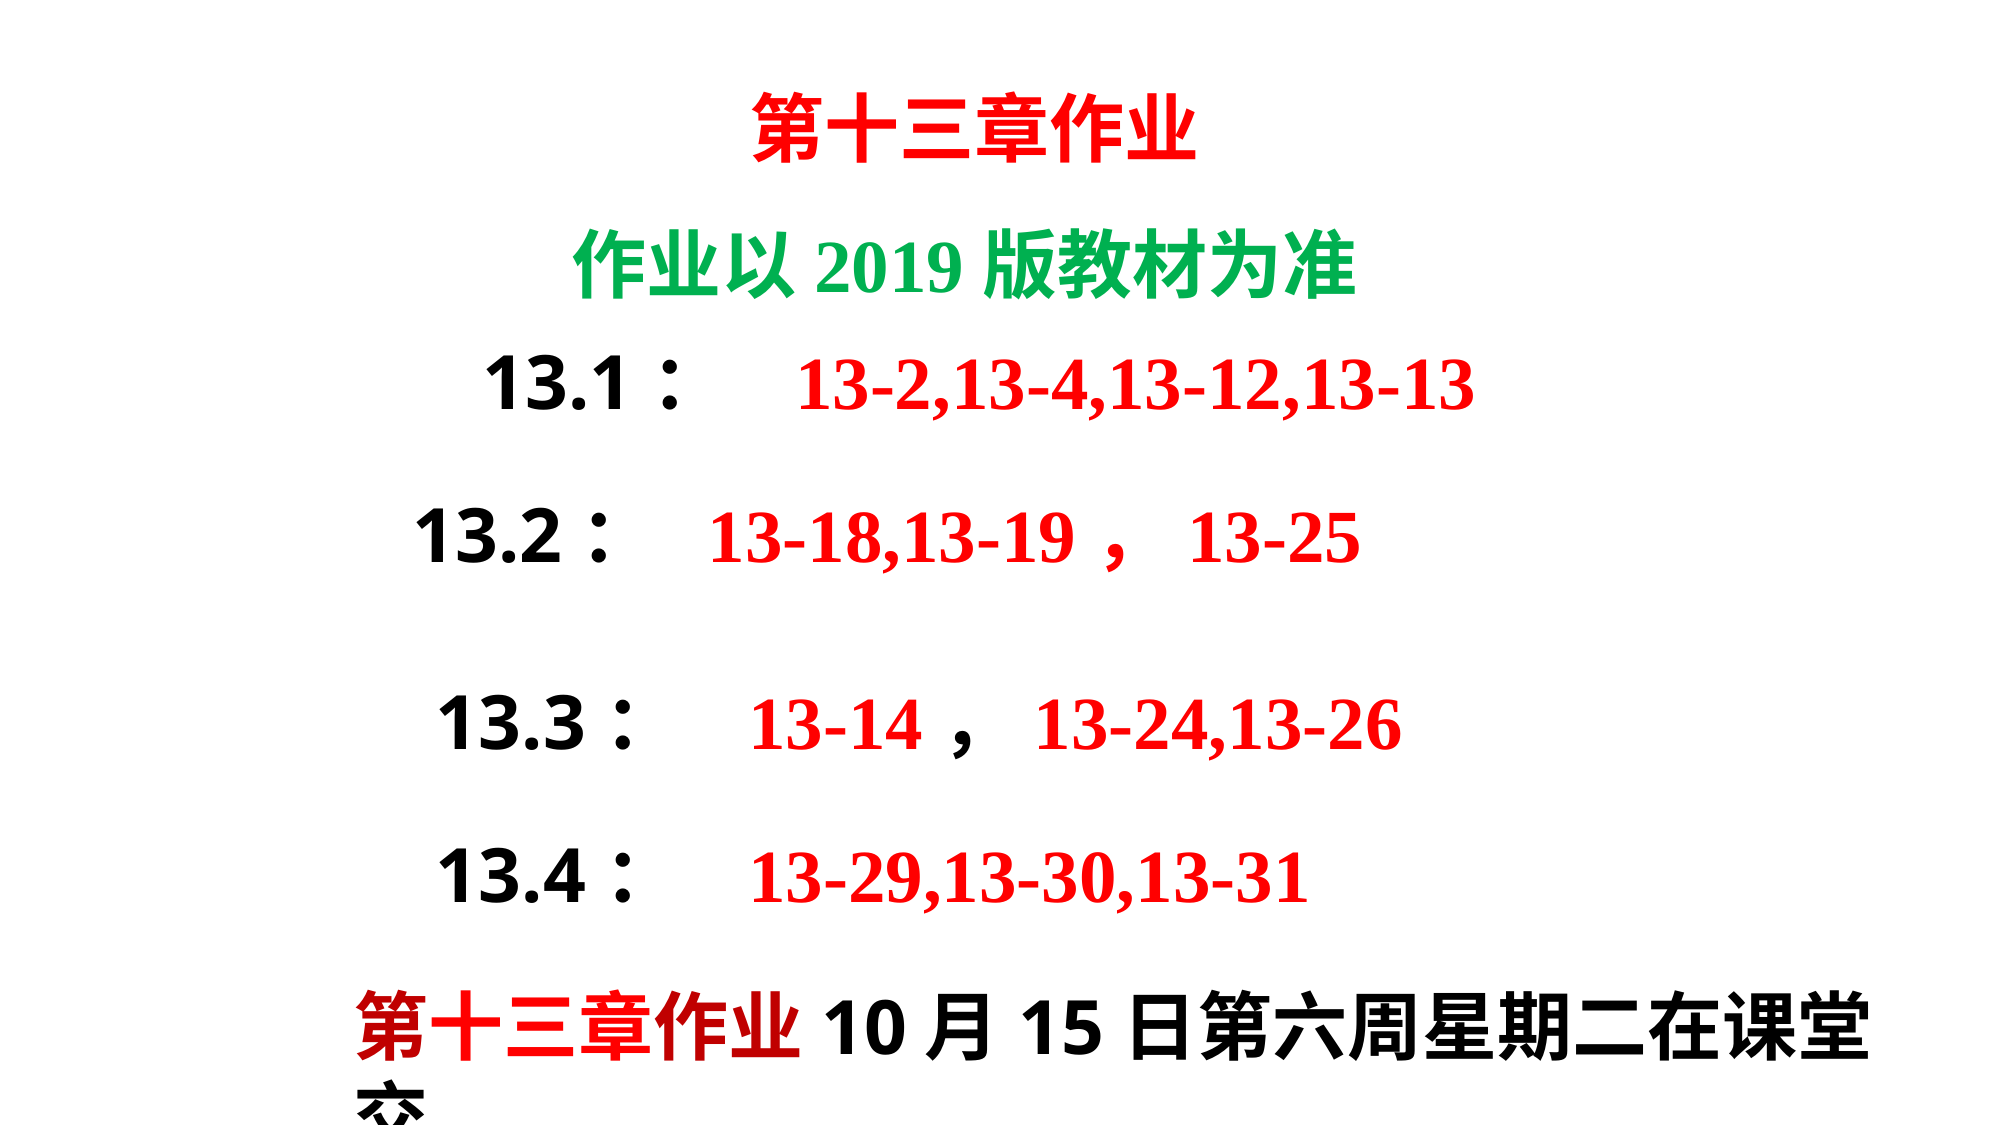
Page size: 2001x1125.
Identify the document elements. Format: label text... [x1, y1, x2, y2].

text_box 13.3： 13-14，13-24,13-26 [421, 667, 1633, 772]
text_box 作业以2019版教材为准 [556, 210, 1372, 316]
text_box 第十三章作业10月15日第六周星期二在课堂交 [338, 971, 1916, 1125]
text_box 第十三章作业 [734, 73, 1255, 179]
text_box 13.4： 13-29,13-30,13-31 [420, 819, 1535, 925]
text_box 13.2： 13-18,13-19，13-25 [397, 479, 1511, 585]
text_box 13.1： 13-2,13-4,13-12,13-13 [467, 327, 1657, 433]
